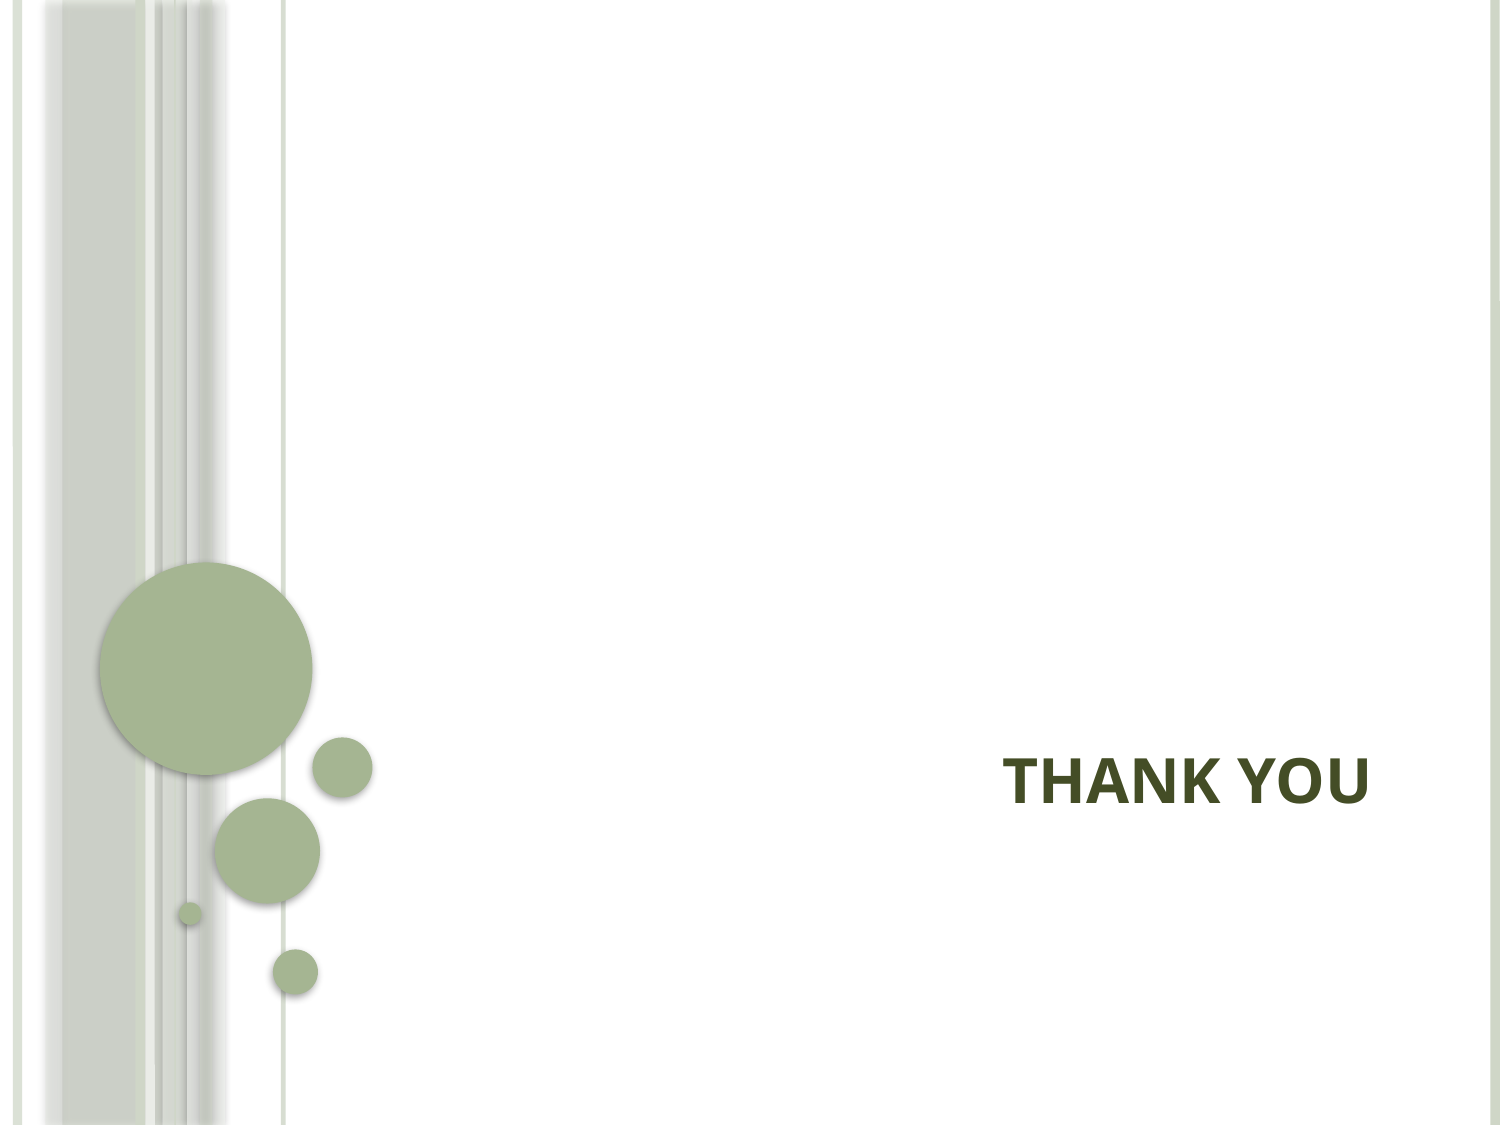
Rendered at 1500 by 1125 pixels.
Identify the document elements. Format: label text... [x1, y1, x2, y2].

title Thank you [375, 512, 1388, 824]
